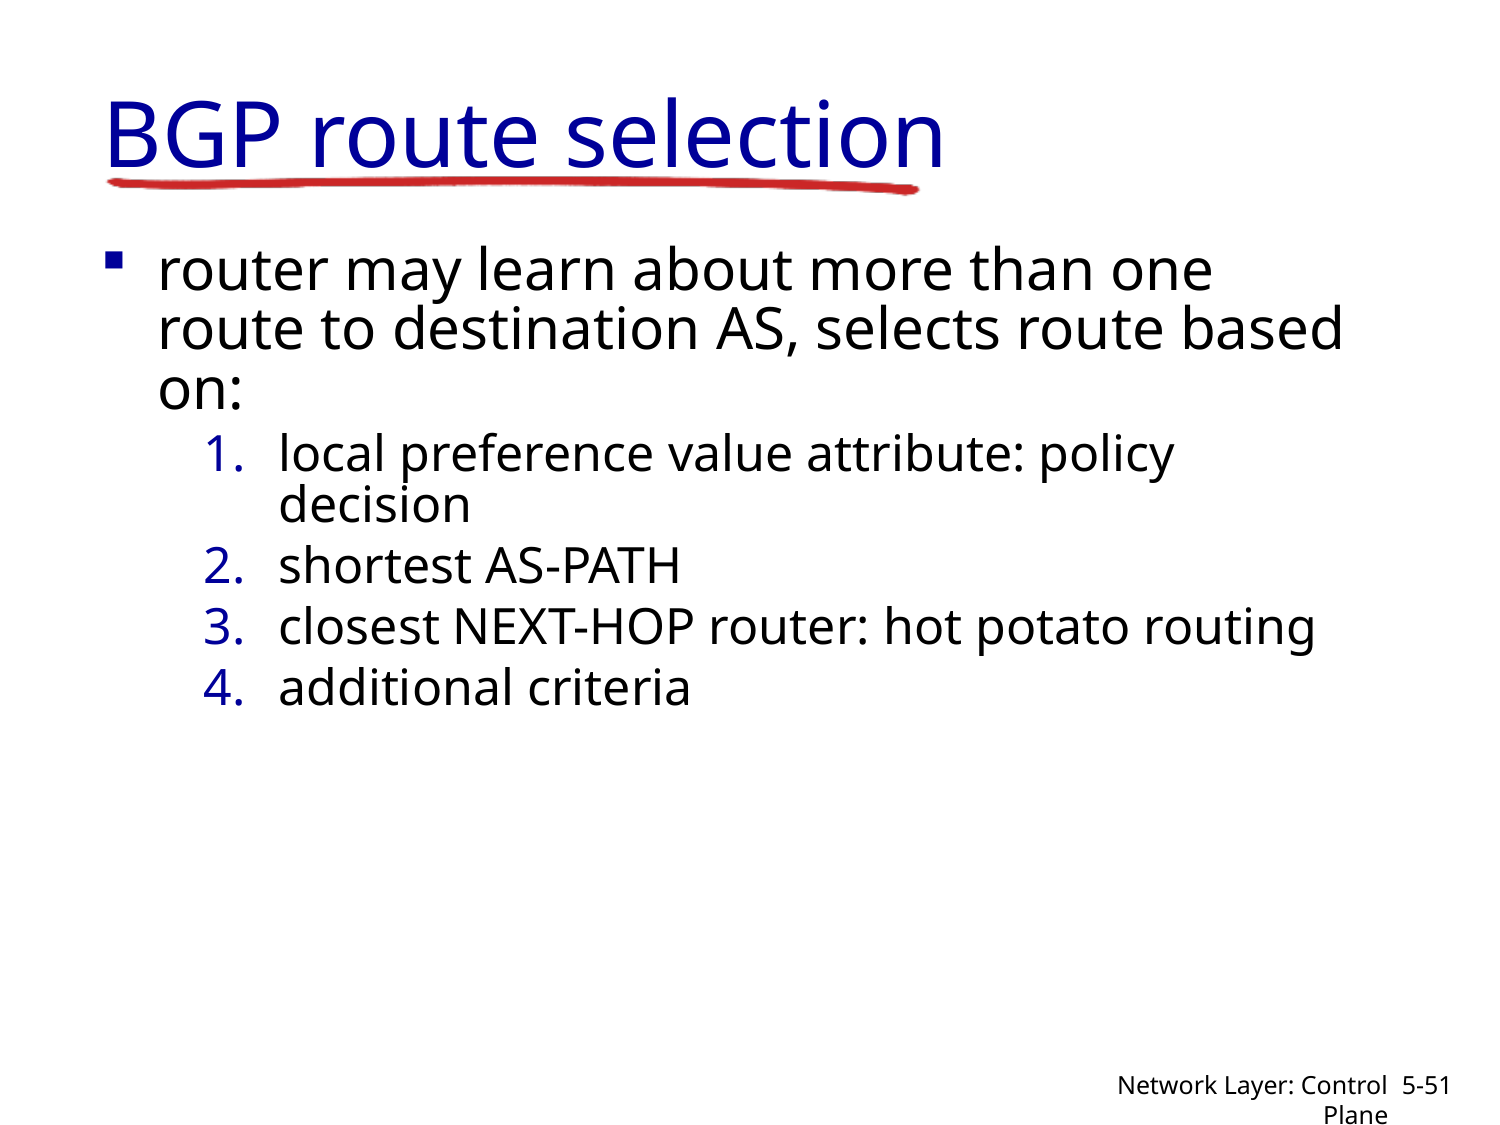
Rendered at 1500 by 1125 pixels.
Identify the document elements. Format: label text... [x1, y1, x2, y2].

footer Network Layer: Control Plane [1045, 1062, 1404, 1102]
title BGP route selection [87, 37, 1363, 225]
picture [103, 172, 929, 201]
list router may learn about more than one route to destination AS, selects route based on: local preference value attribute: policy decision shortest AS-PATH closest NEXT-HOP router: hot potato routing additional criteria [85, 235, 1361, 998]
slide_number 5-51 [1387, 1062, 1478, 1107]
